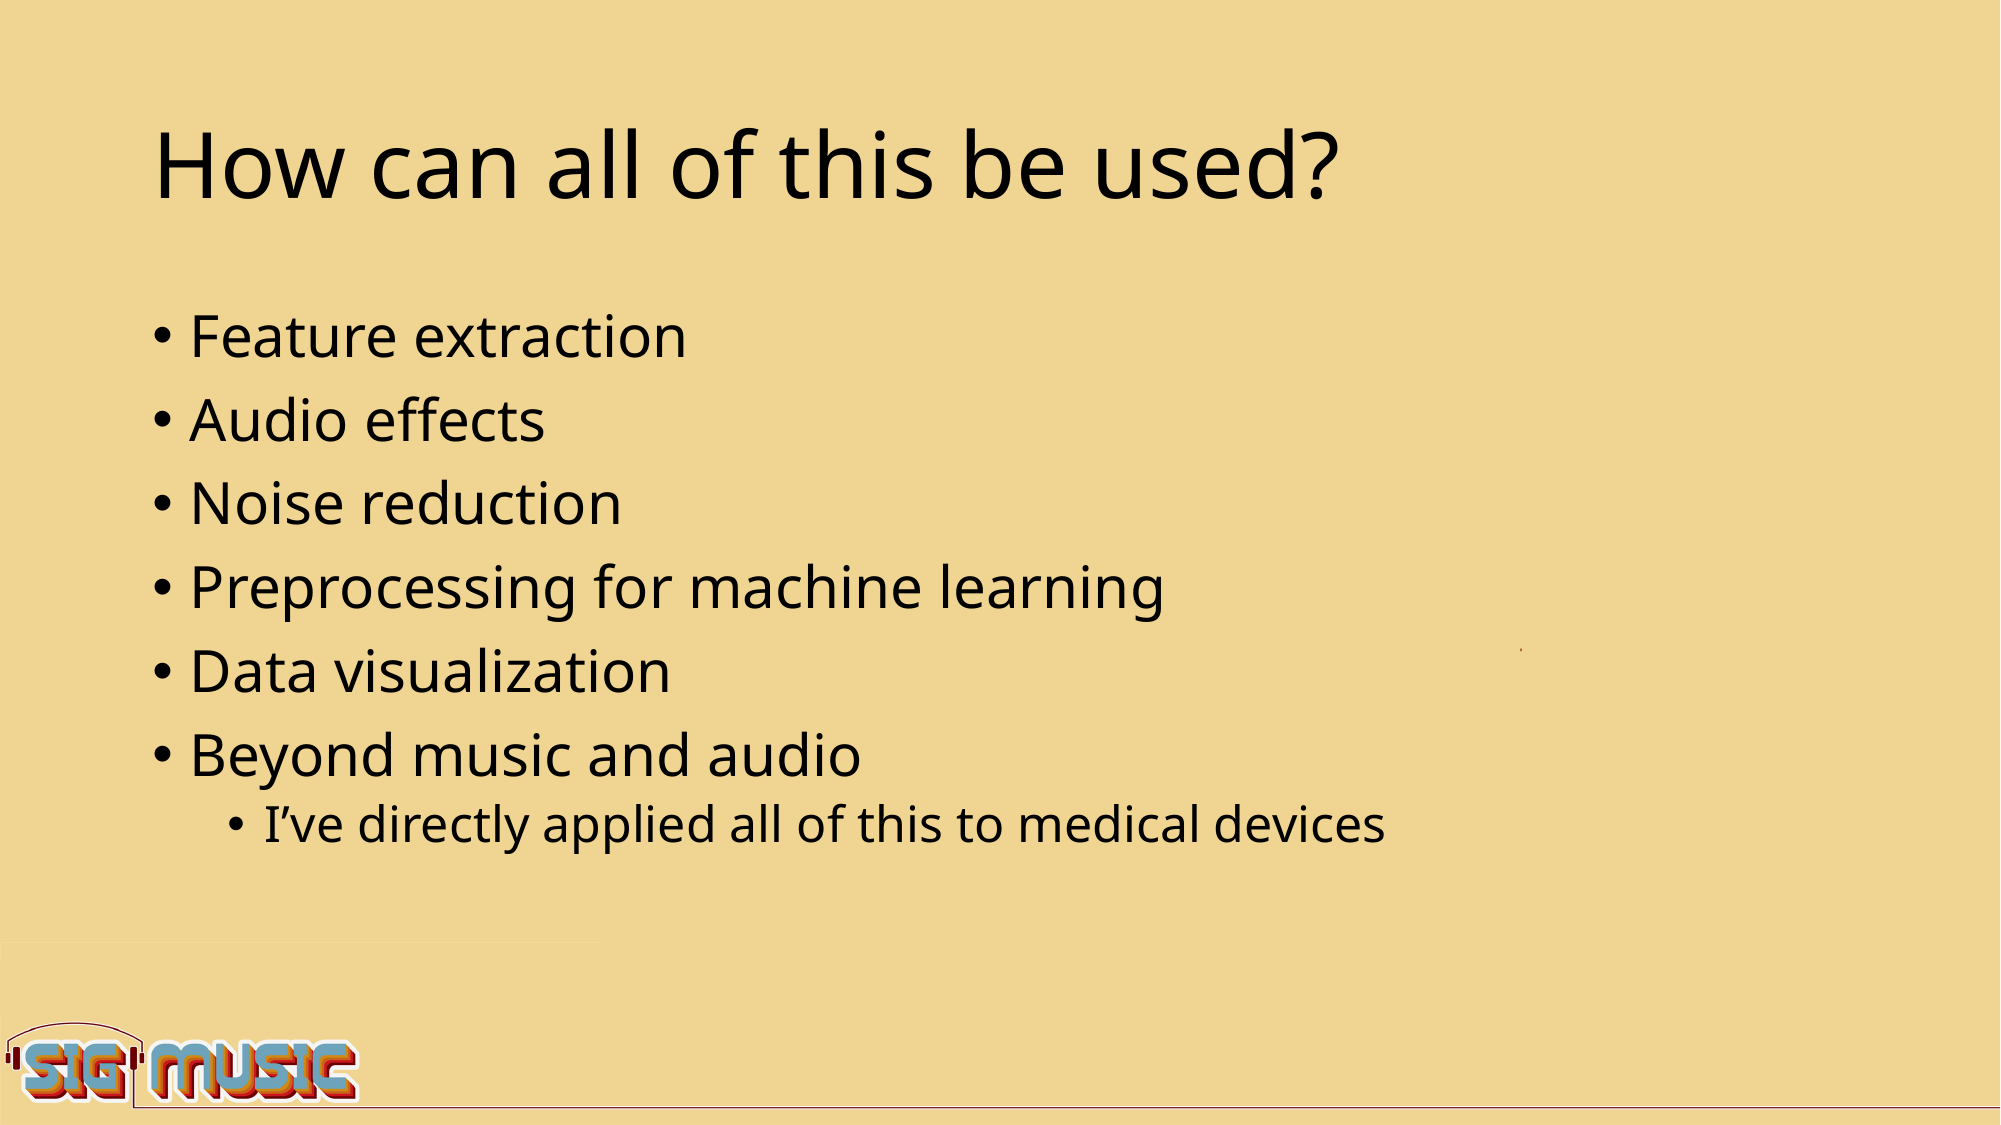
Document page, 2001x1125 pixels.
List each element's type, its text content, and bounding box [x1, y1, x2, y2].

title How can all of this be used? [137, 59, 1863, 278]
list Feature extraction Audio effects Noise reduction Preprocessing for machine learning Data visualization Beyond music and audio I’ve directly applied all of this to medical devices [137, 299, 1863, 1014]
picture [0, 0, 2001, 1125]
